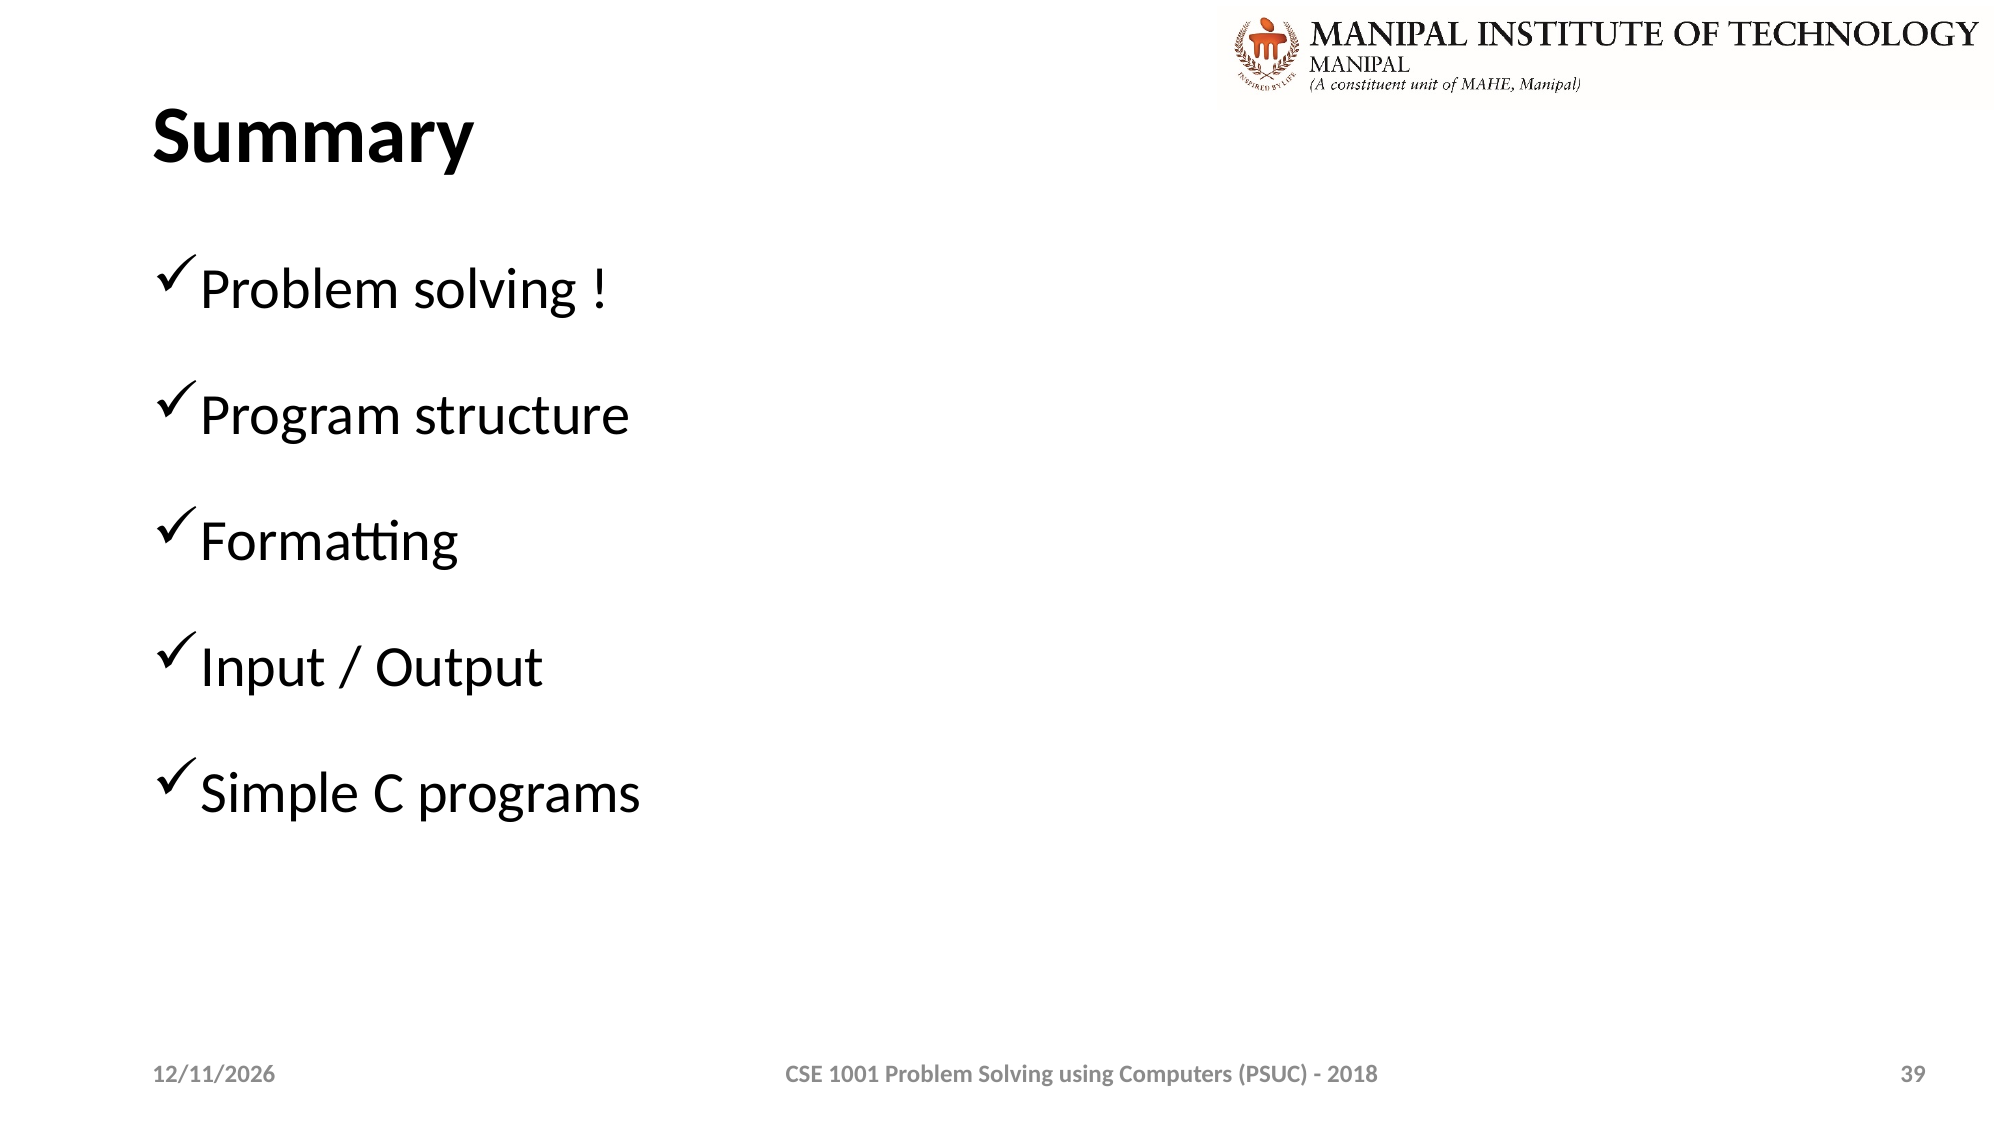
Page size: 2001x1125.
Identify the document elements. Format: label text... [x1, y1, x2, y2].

picture [1217, 6, 1994, 110]
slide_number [137, 1042, 327, 1103]
list Problem solving ! Program structure Formatting Input / Output Simple C programs [137, 208, 1941, 1014]
title Summary [137, 84, 1941, 188]
slide_number 39 [1862, 1042, 1941, 1103]
footer CSE 1001 Problem Solving using Computers (PSUC) - 2018 [362, 1042, 1803, 1103]
